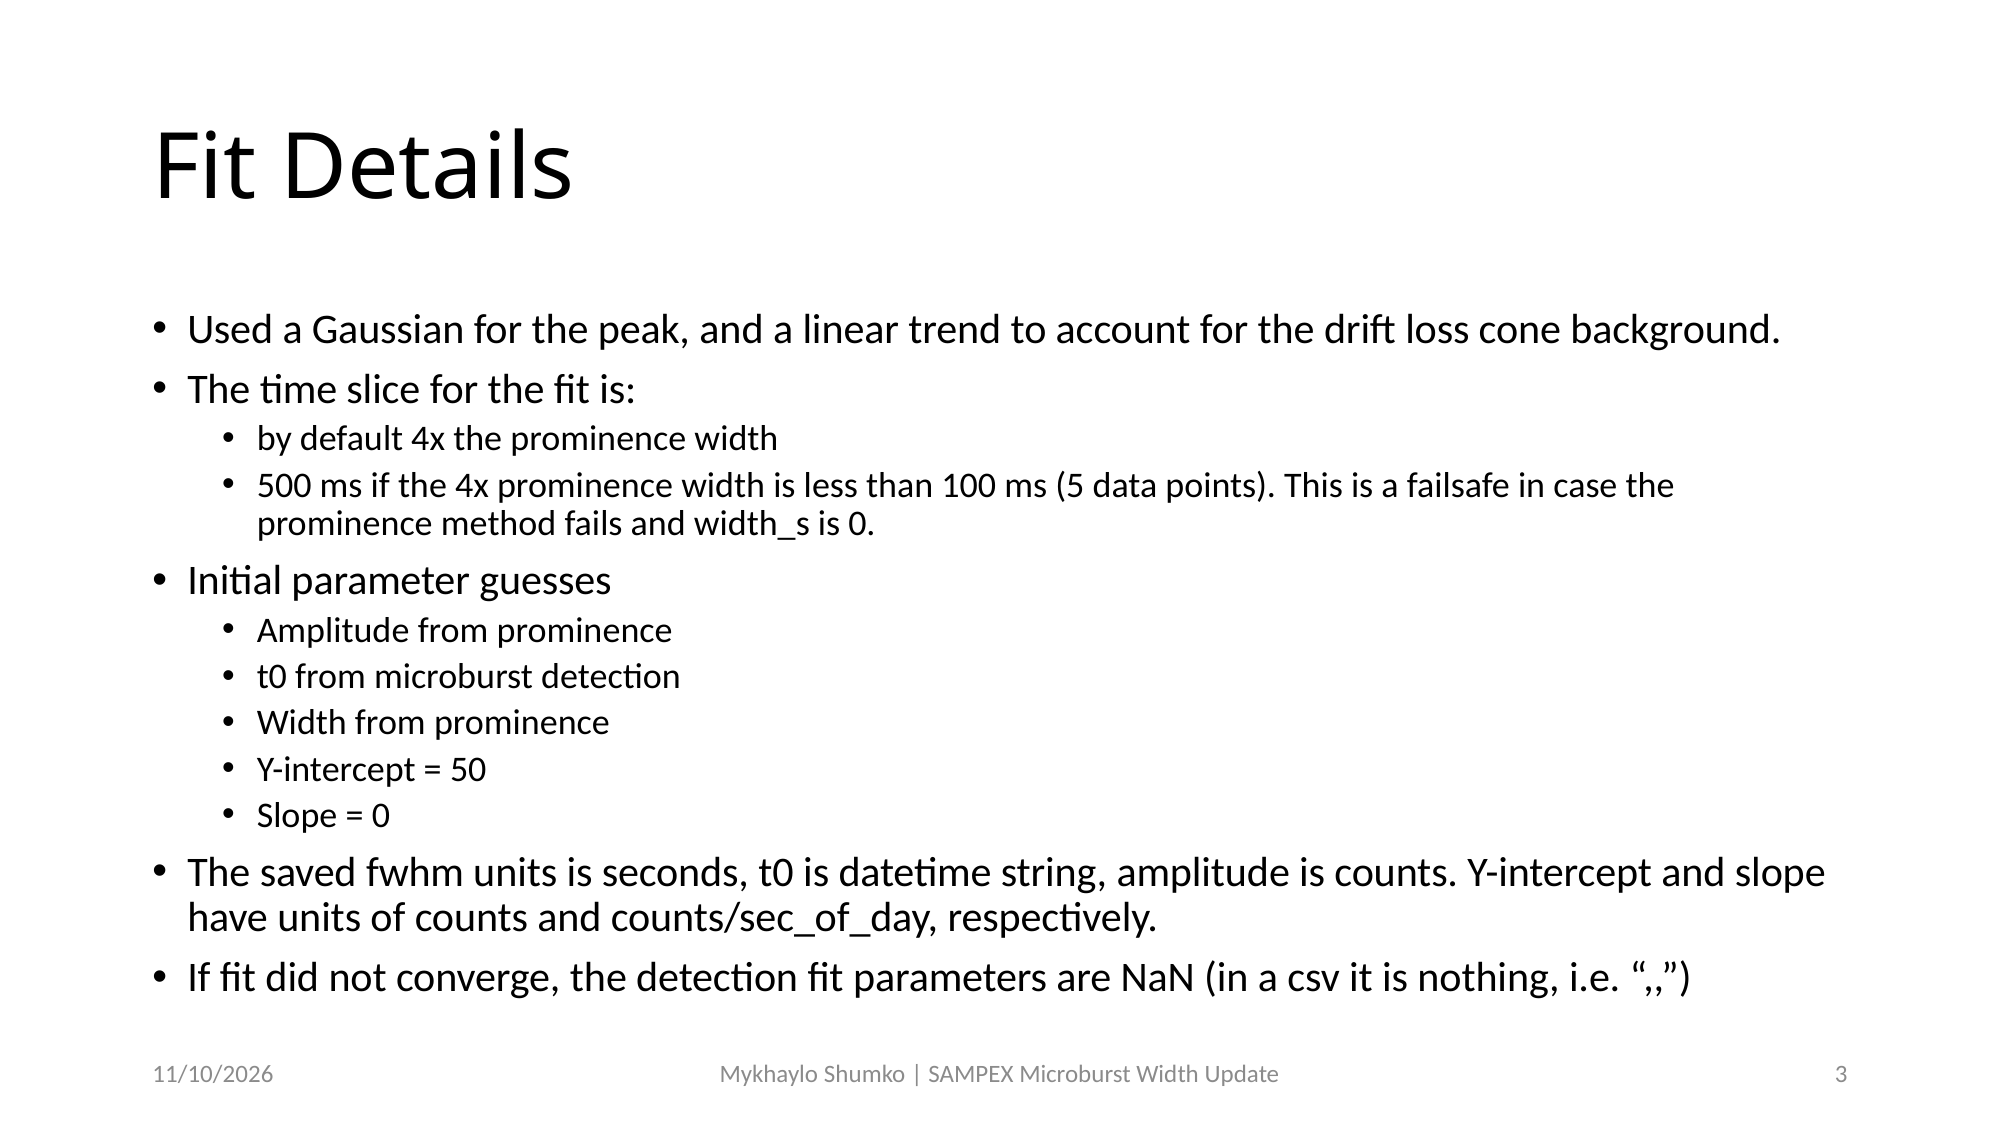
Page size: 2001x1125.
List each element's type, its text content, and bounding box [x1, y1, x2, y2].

slide_number 3 [1412, 1042, 1863, 1103]
title Fit Details [137, 59, 1863, 278]
footer Mykhaylo Shumko | SAMPEX Microburst Width Update [662, 1042, 1338, 1103]
list Used a Gaussian for the peak, and a linear trend to account for the drift loss cone background. The time slice for the fit is: by default 4x the prominence width 500 ms if the 4x prominence width is less than 100 ms (5 data points). This is a failsafe in case the prominence method fails and width_s is 0. Initial parameter guesses Amplitude from prominence t0 from microburst detection Width from prominence Y-intercept = 50 Slope = 0 The saved fwhm units is seconds, t0 is datetime string, amplitude is counts. Y-intercept and slope have units of counts and counts/sec_of_day, respectively. If fit did not converge, the detection fit parameters are NaN (in a csv it is nothing, i.e. “,,”) [137, 299, 1863, 1014]
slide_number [137, 1042, 588, 1103]
